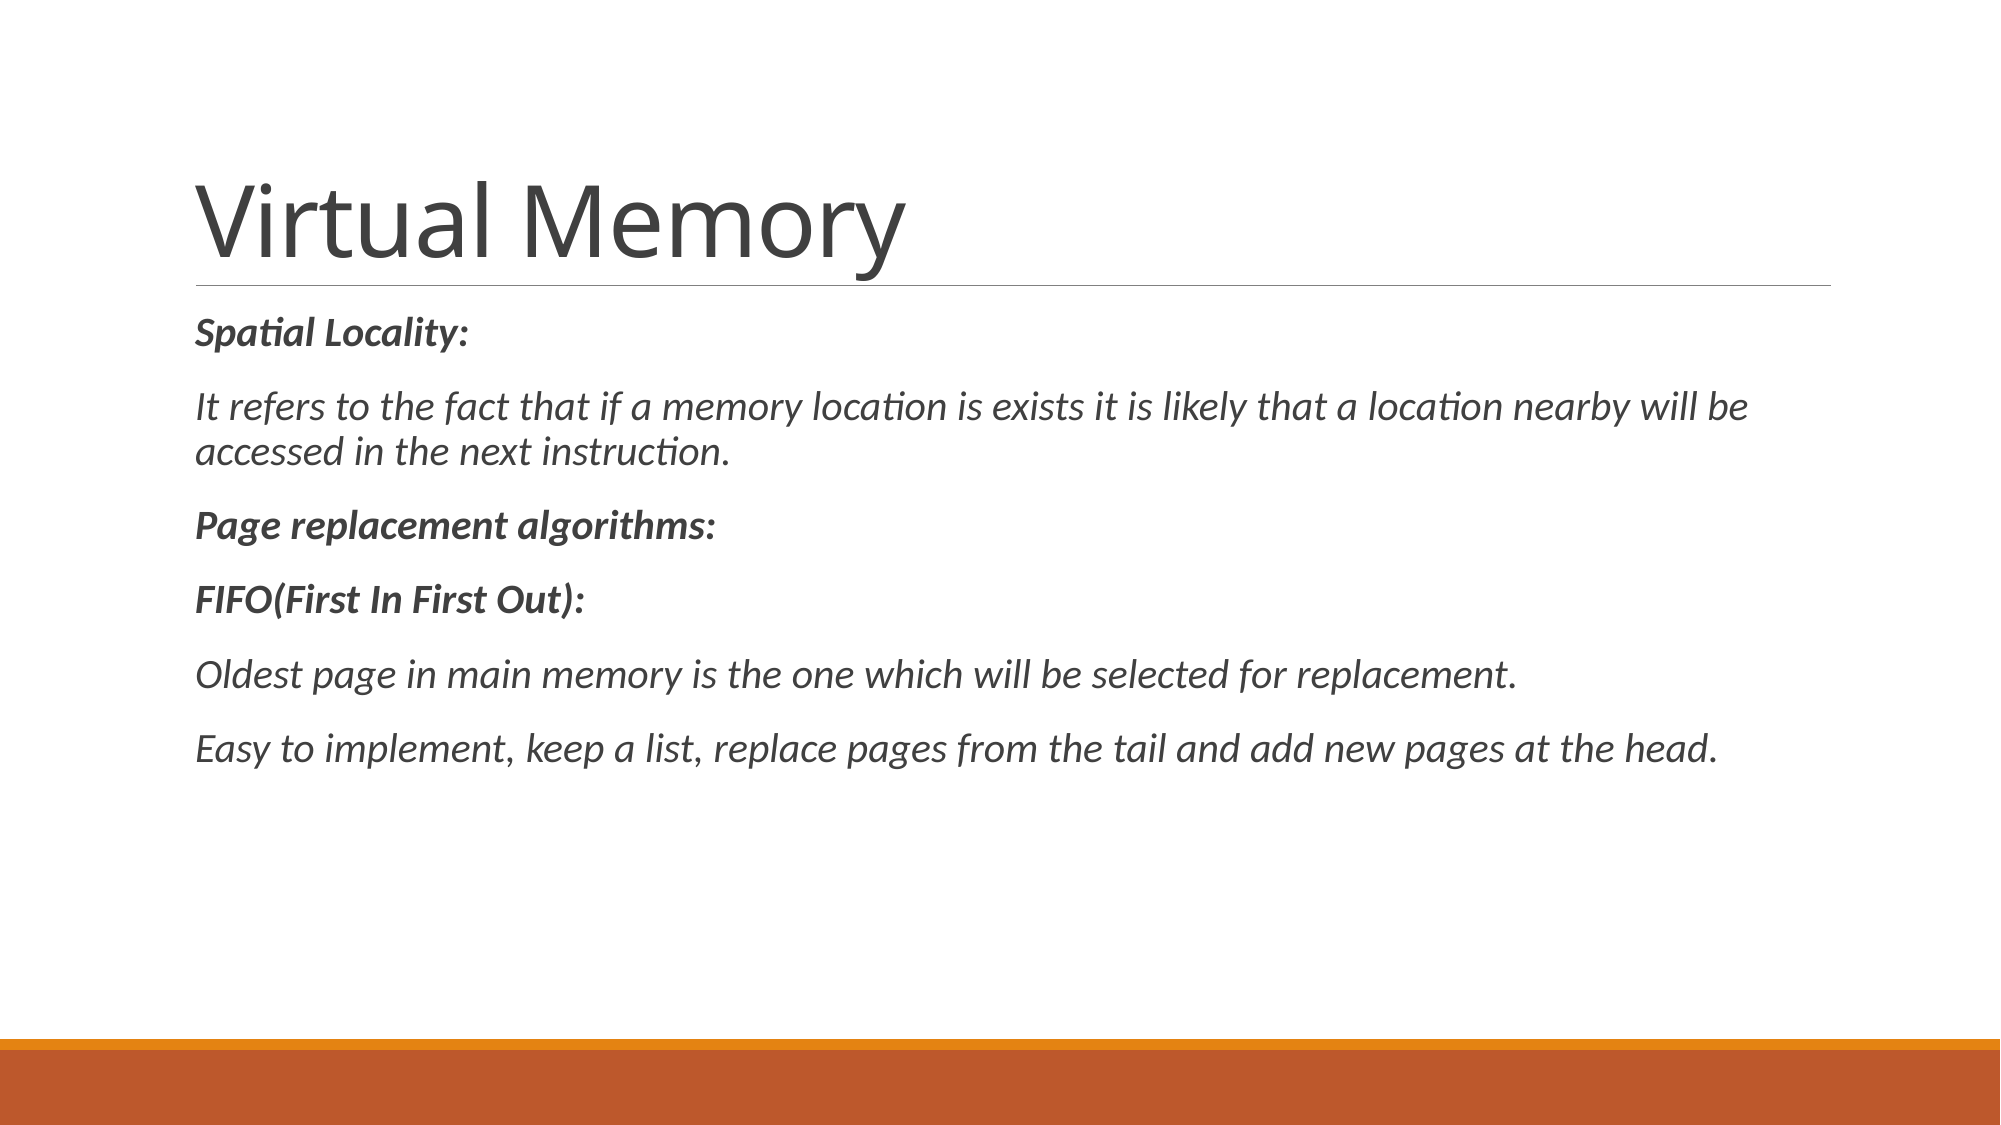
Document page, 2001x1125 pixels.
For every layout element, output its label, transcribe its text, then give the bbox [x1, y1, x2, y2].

title Virtual Memory [180, 47, 1830, 285]
list Spatial Locality: It refers to the fact that if a memory location is exists it is likely that a location nearby will be accessed in the next instruction. Page replacement algorithms: FIFO(First In First Out): Oldest page in main memory is the one which will be selected for replacement. Easy to implement, keep a list, replace pages from the tail and add new pages at the head. [180, 302, 1830, 963]
